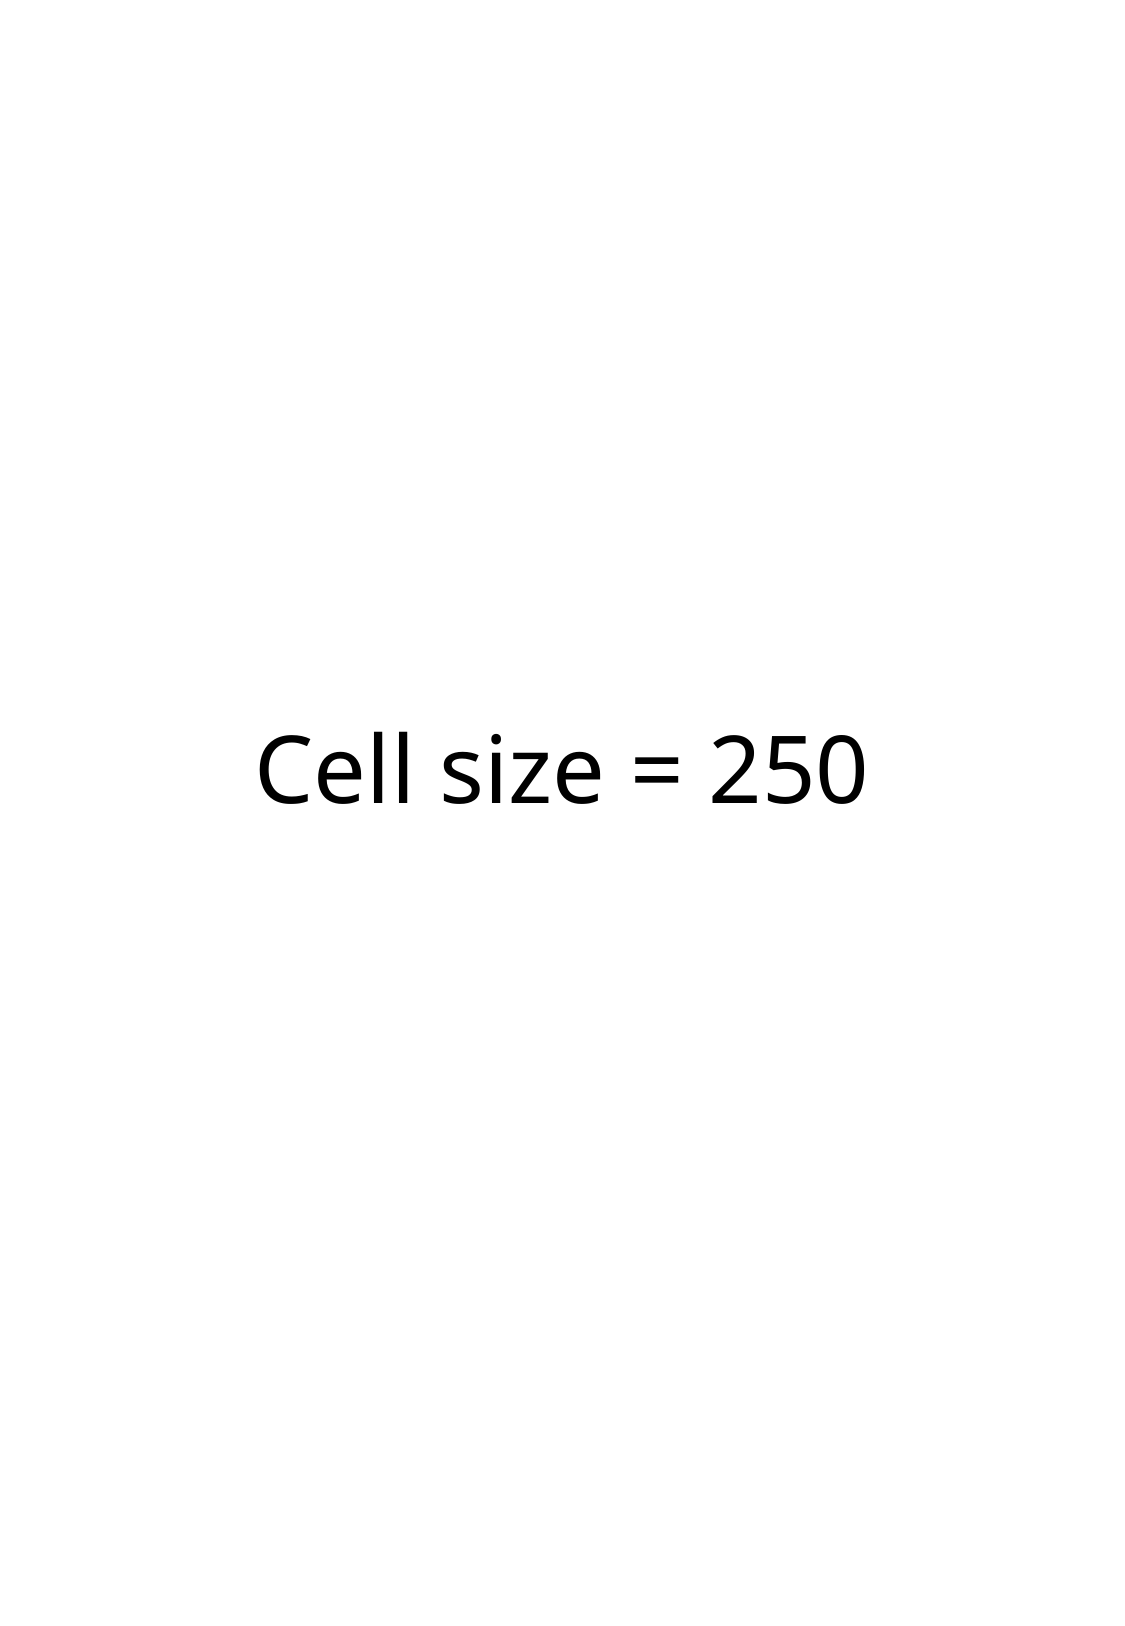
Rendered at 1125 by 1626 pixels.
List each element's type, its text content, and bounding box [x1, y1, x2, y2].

title Cell size = 250 [84, 265, 1041, 832]
